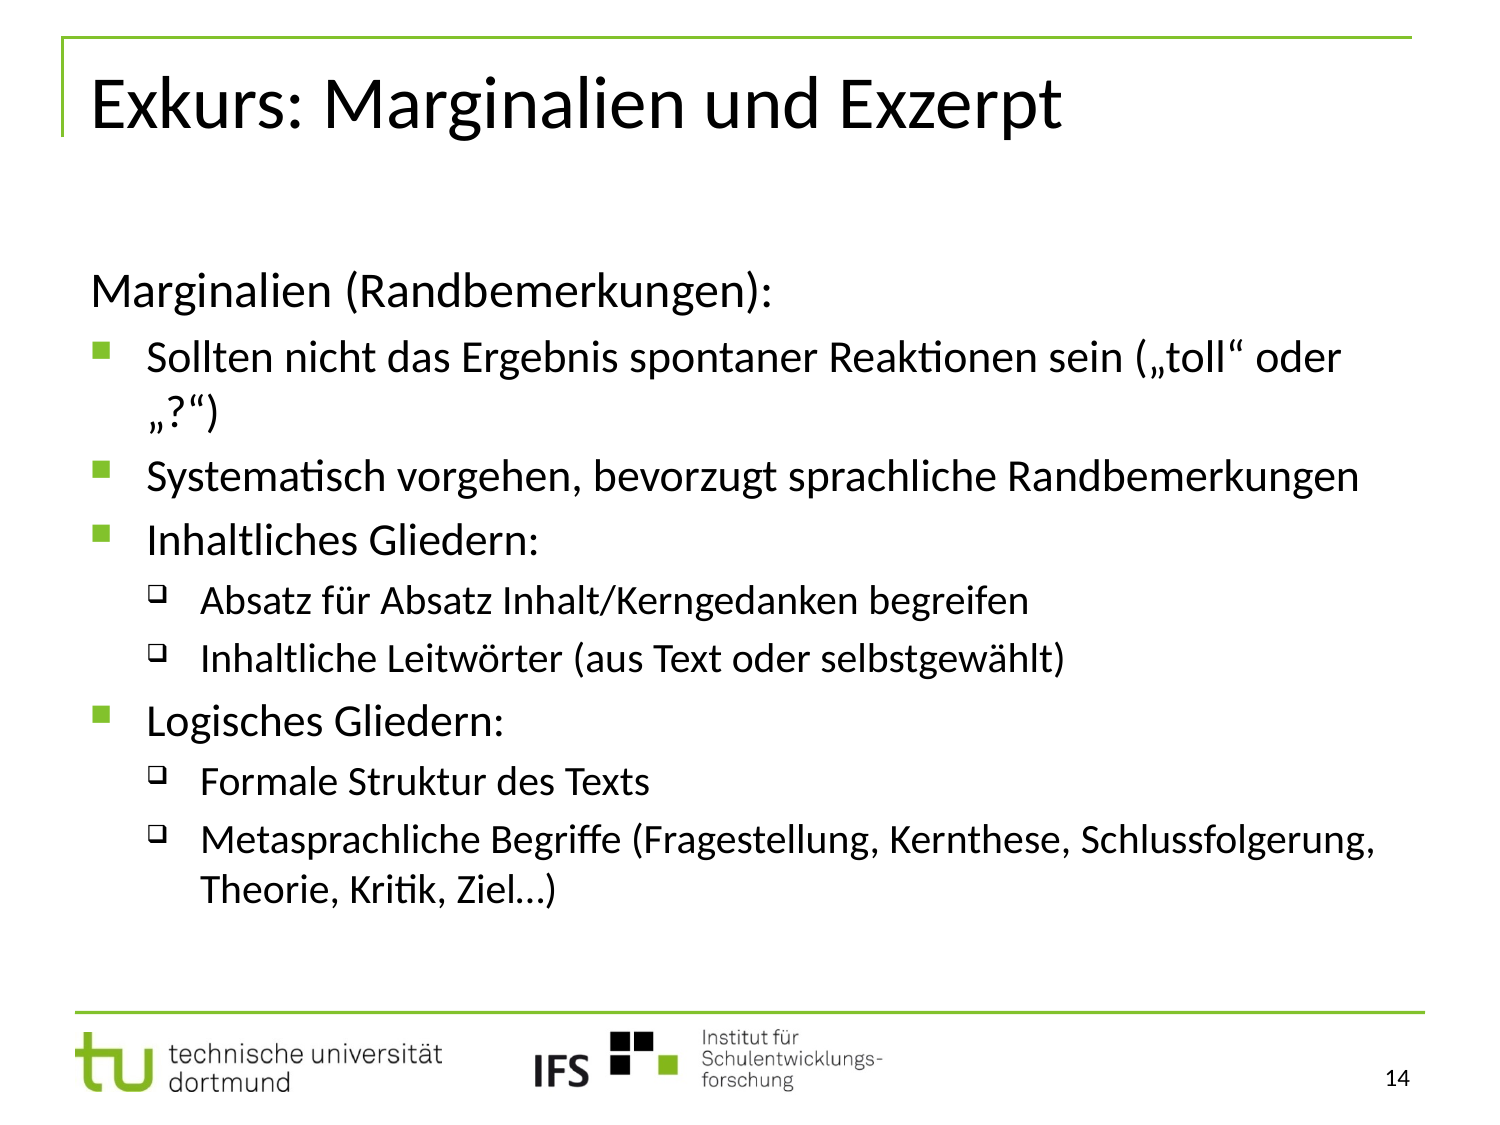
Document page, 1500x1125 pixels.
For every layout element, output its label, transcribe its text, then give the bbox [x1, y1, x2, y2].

picture [75, 1032, 442, 1092]
list Marginalien (Randbemerkungen): Sollten nicht das Ergebnis spontaner Reaktionen sein („toll“ oder „?“) Systematisch vorgehen, bevorzugt sprachliche Randbemerkungen Inhaltliches Gliedern: Absatz für Absatz Inhalt/Kerngedanken begreifen Inhaltliche Leitwörter (aus Text oder selbstgewählt) Logisches Gliedern: Formale Struktur des Texts Metasprachliche Begriffe (Fragestellung, Kernthese, Schlussfolgerung, Theorie, Kritik, Ziel…) [75, 249, 1425, 993]
picture [525, 1023, 888, 1100]
slide_number 14 [1074, 1023, 1426, 1100]
title Exkurs: Marginalien und Exzerpt [75, 45, 1425, 233]
